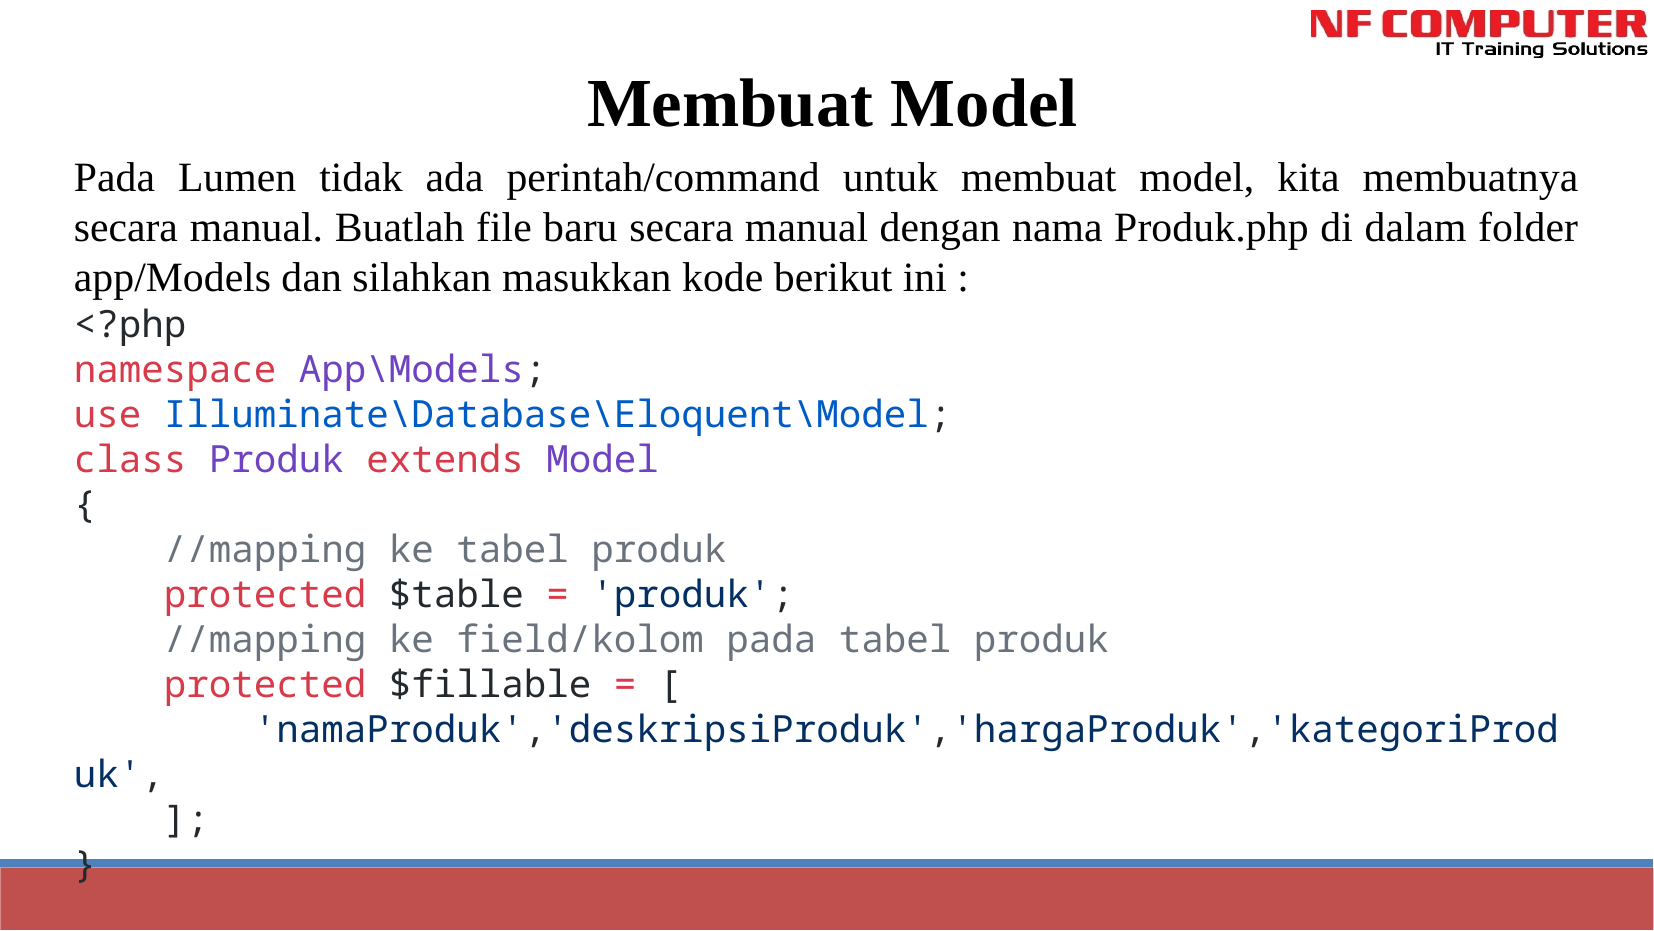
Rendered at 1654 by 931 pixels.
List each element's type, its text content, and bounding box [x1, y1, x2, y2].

picture [1311, 10, 1648, 59]
title Membuat Model [70, 39, 1595, 142]
text_box Pada Lumen tidak ada perintah/command untuk membuat model, kita membuatnya secara manual. Buatlah file baru secara manual dengan nama Produk.php di dalam folder app/Models dan silahkan masukkan kode berikut ini : <?php namespace App\Models; use Illuminate\Database\Eloquent\Model; class Produk extends Model { //mapping ke tabel produk protected $table = 'produk'; //mapping ke field/kolom pada tabel produk protected $fillable = [ 'namaProduk','deskripsiProduk','hargaProduk','kategoriProduk', ]; } [59, 142, 1595, 931]
